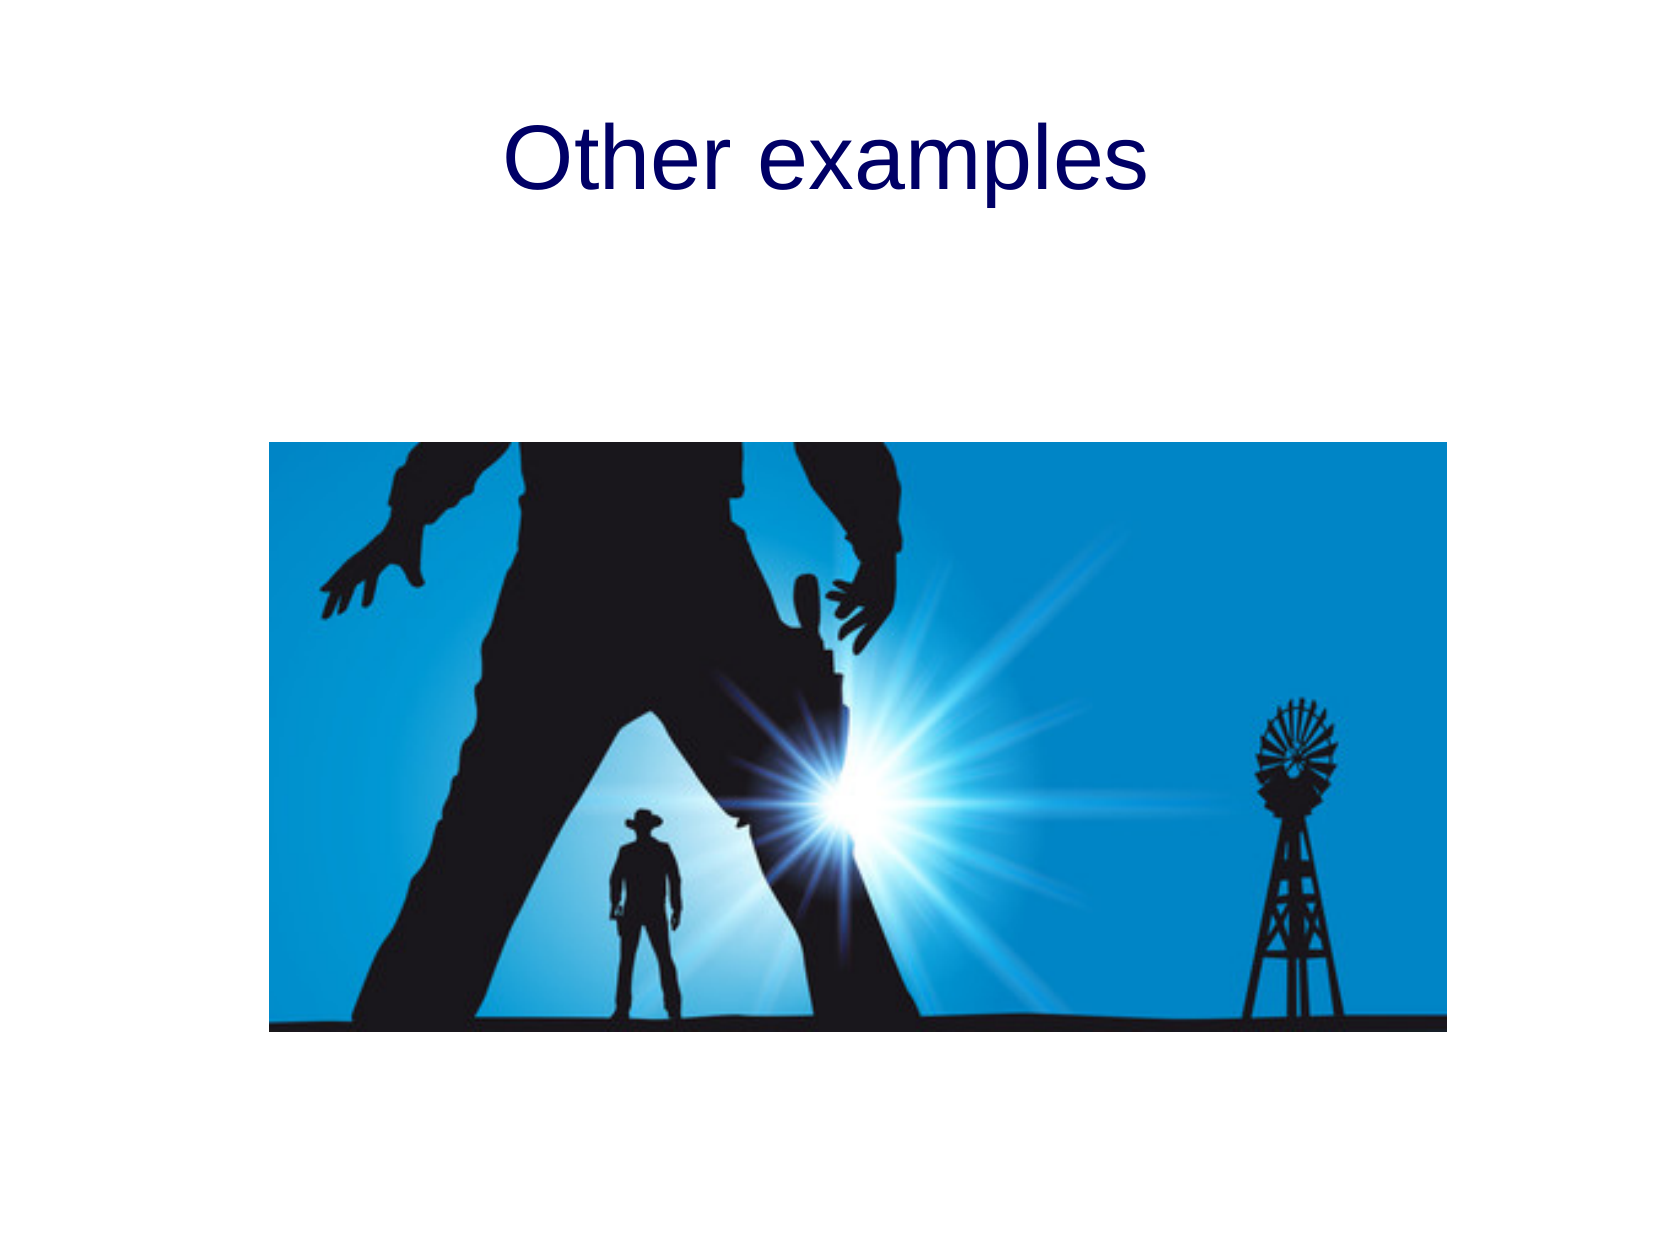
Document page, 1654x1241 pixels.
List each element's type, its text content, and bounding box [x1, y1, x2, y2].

picture [321, 442, 510, 618]
text_box Other examples [82, 49, 1571, 257]
picture [269, 442, 1447, 1032]
